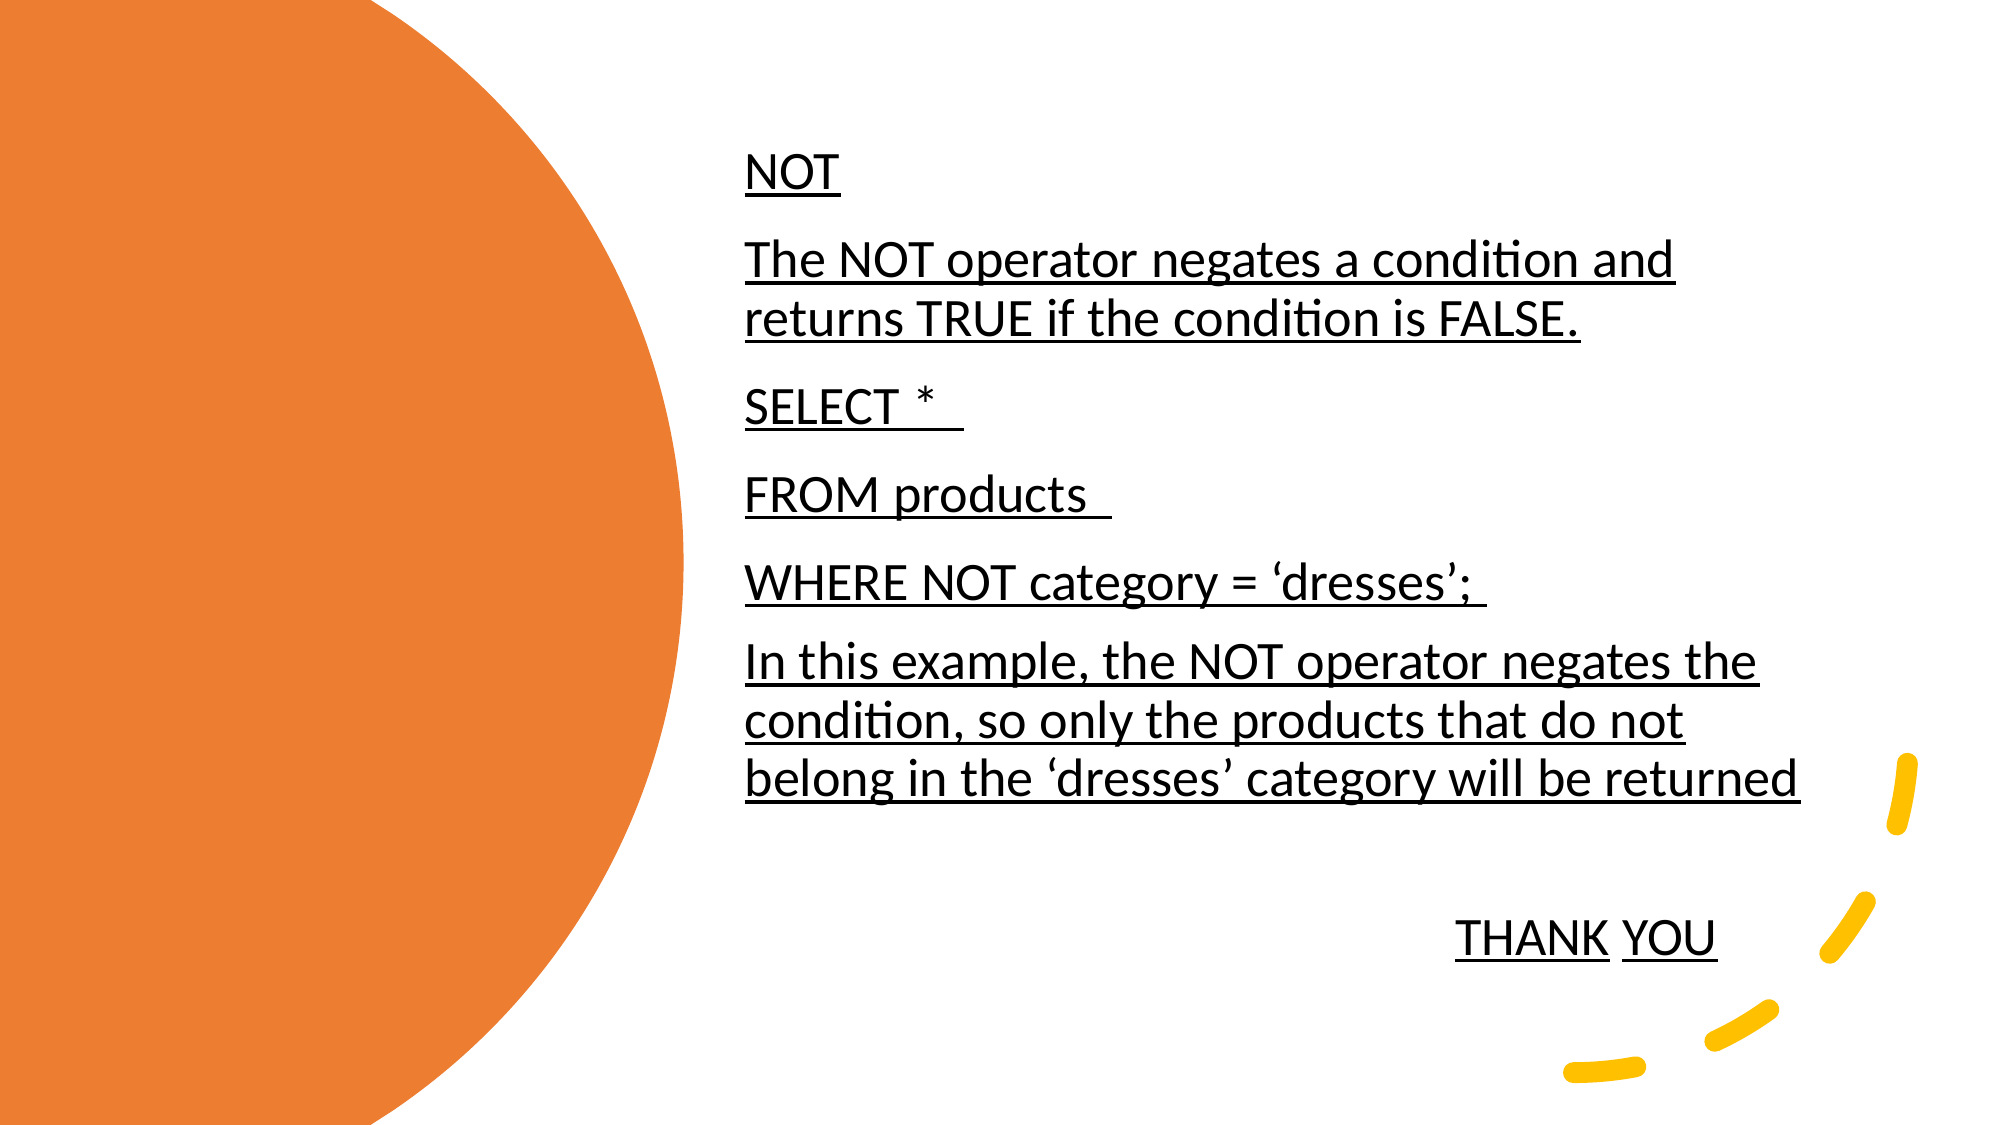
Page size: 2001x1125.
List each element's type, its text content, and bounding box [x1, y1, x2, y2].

text_box [374, 0, 2000, 1125]
text_box [0, 0, 685, 1125]
list NOT The NOT operator negates a condition and returns TRUE if the condition is FALSE. SELECT * FROM products WHERE NOT category = ‘dresses’; In this example, the NOT operator negates the condition, so only the products that do not belong in the ‘dresses’ category will be returned THANK YOU [729, 97, 1863, 1014]
text_box [1863, 737, 1909, 907]
text_box [1572, 1014, 1764, 1074]
